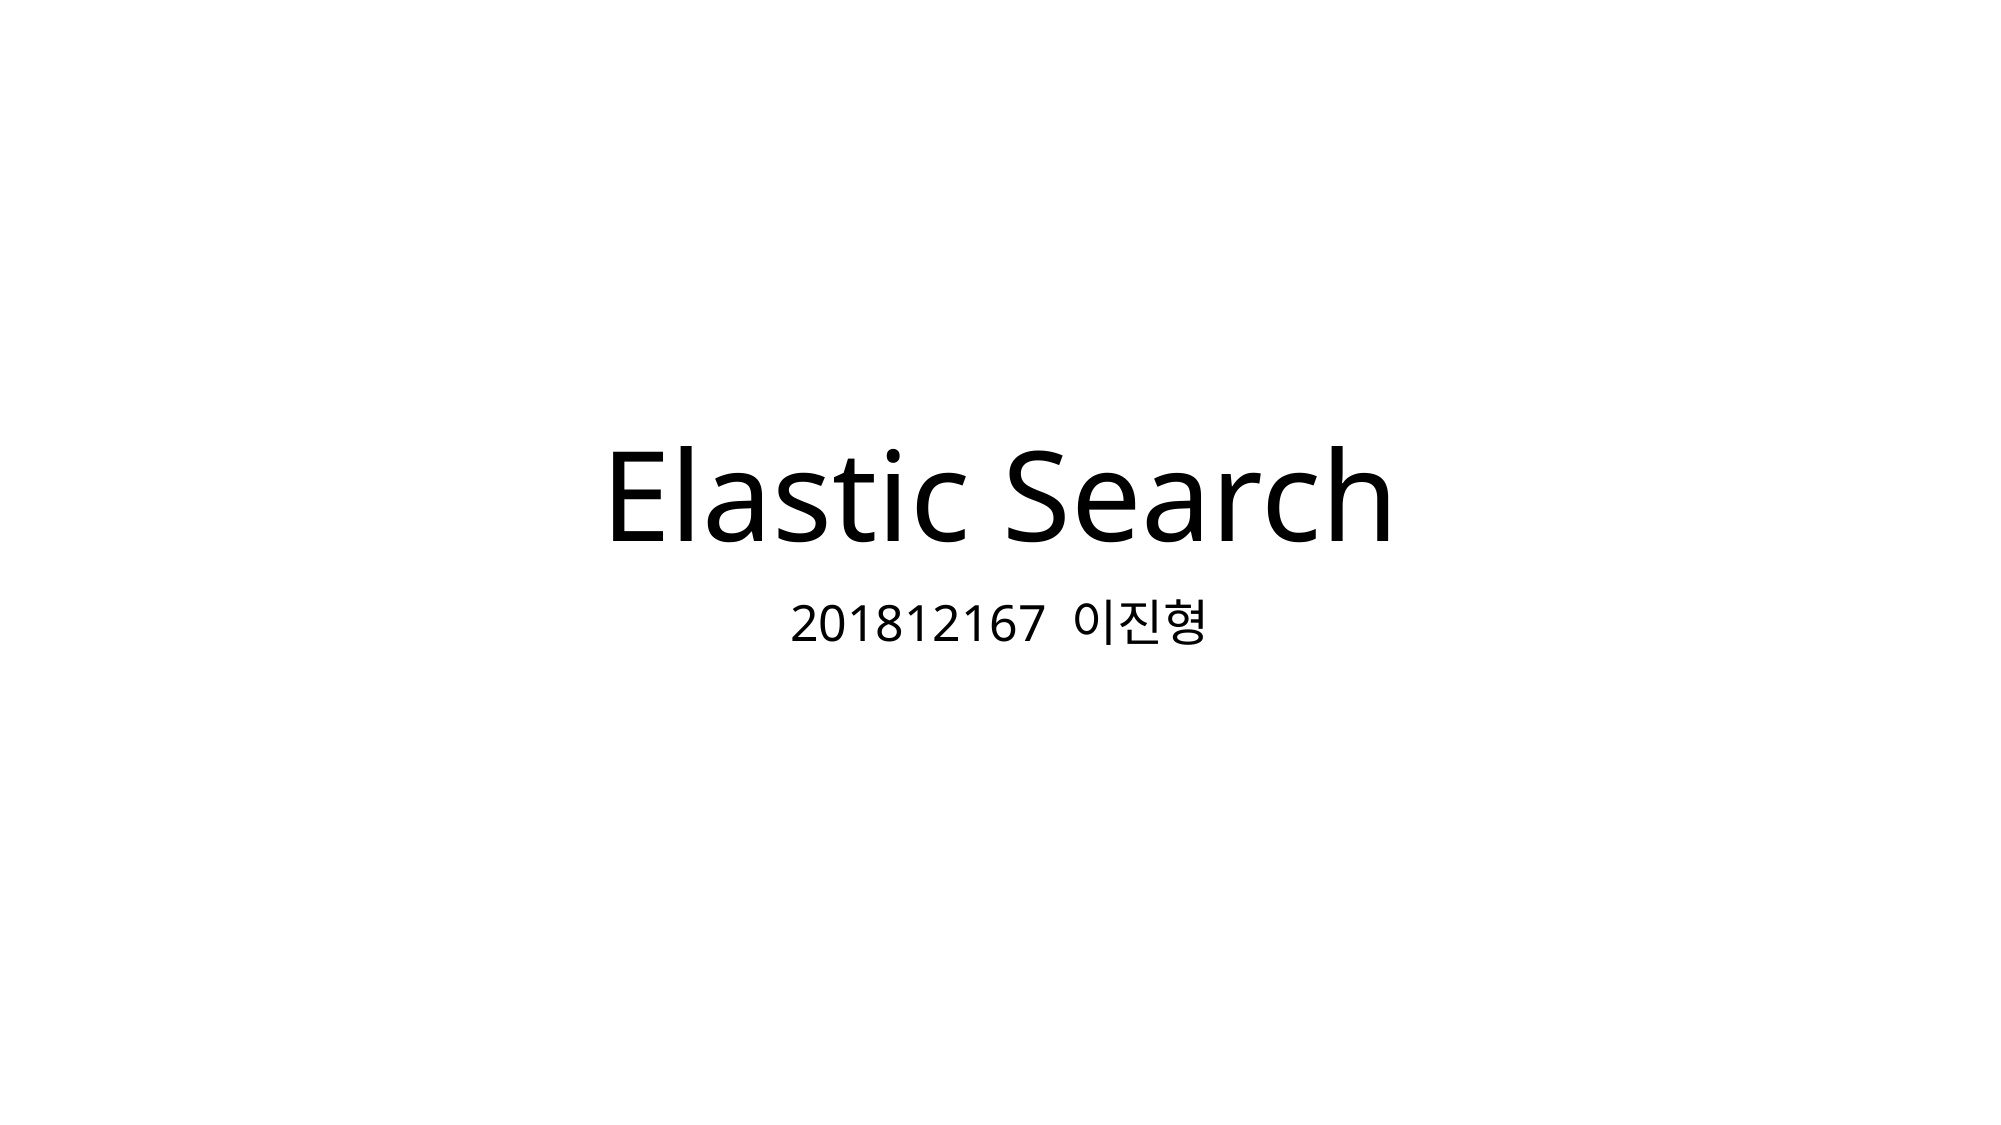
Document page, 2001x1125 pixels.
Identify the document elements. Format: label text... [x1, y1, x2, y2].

title Elastic Search [249, 184, 1750, 576]
subtitle 201812167 이진형 [249, 590, 1750, 863]
